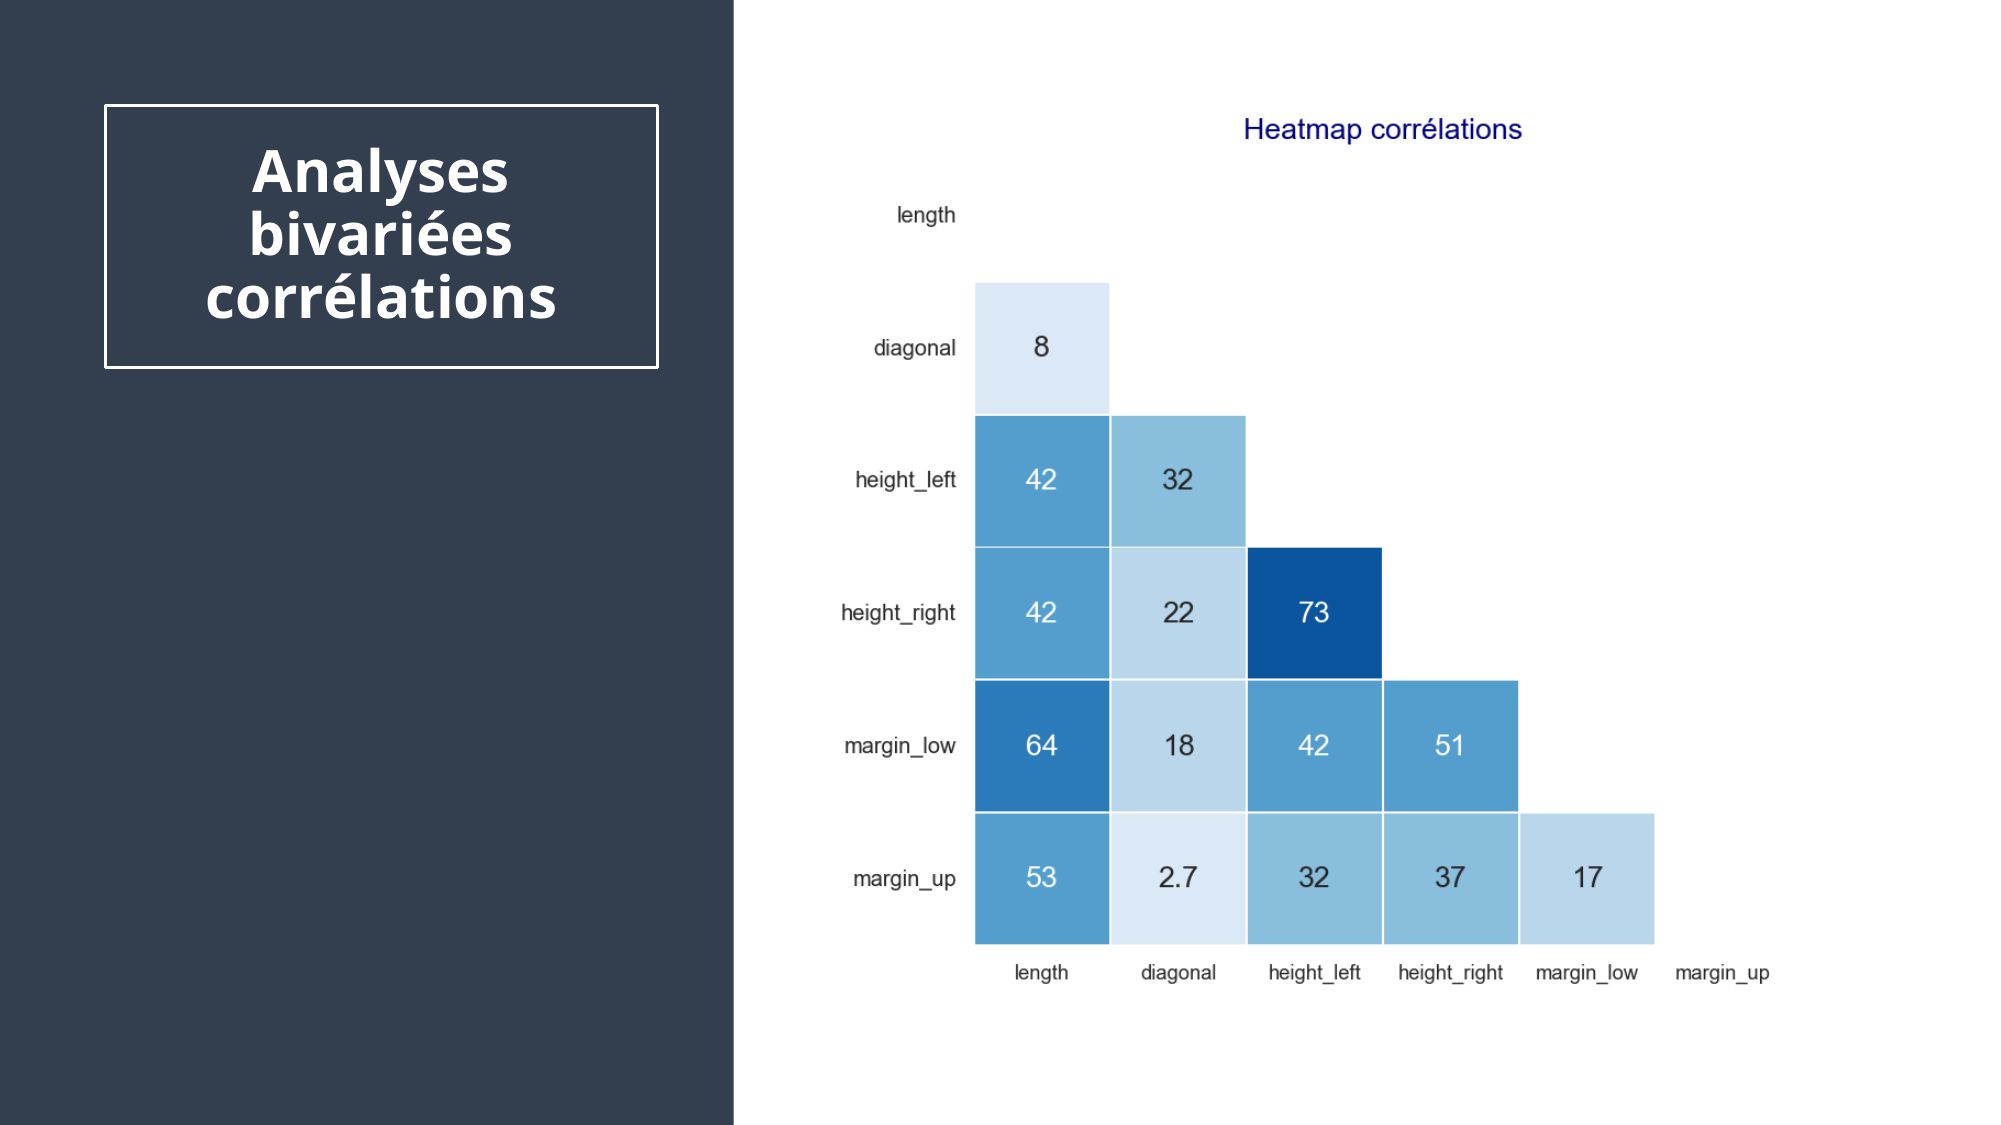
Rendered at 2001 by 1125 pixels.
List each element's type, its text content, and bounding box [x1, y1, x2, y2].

text_box [0, 0, 735, 1125]
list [828, 105, 1804, 996]
title Analyses bivariées corrélations [105, 105, 658, 368]
